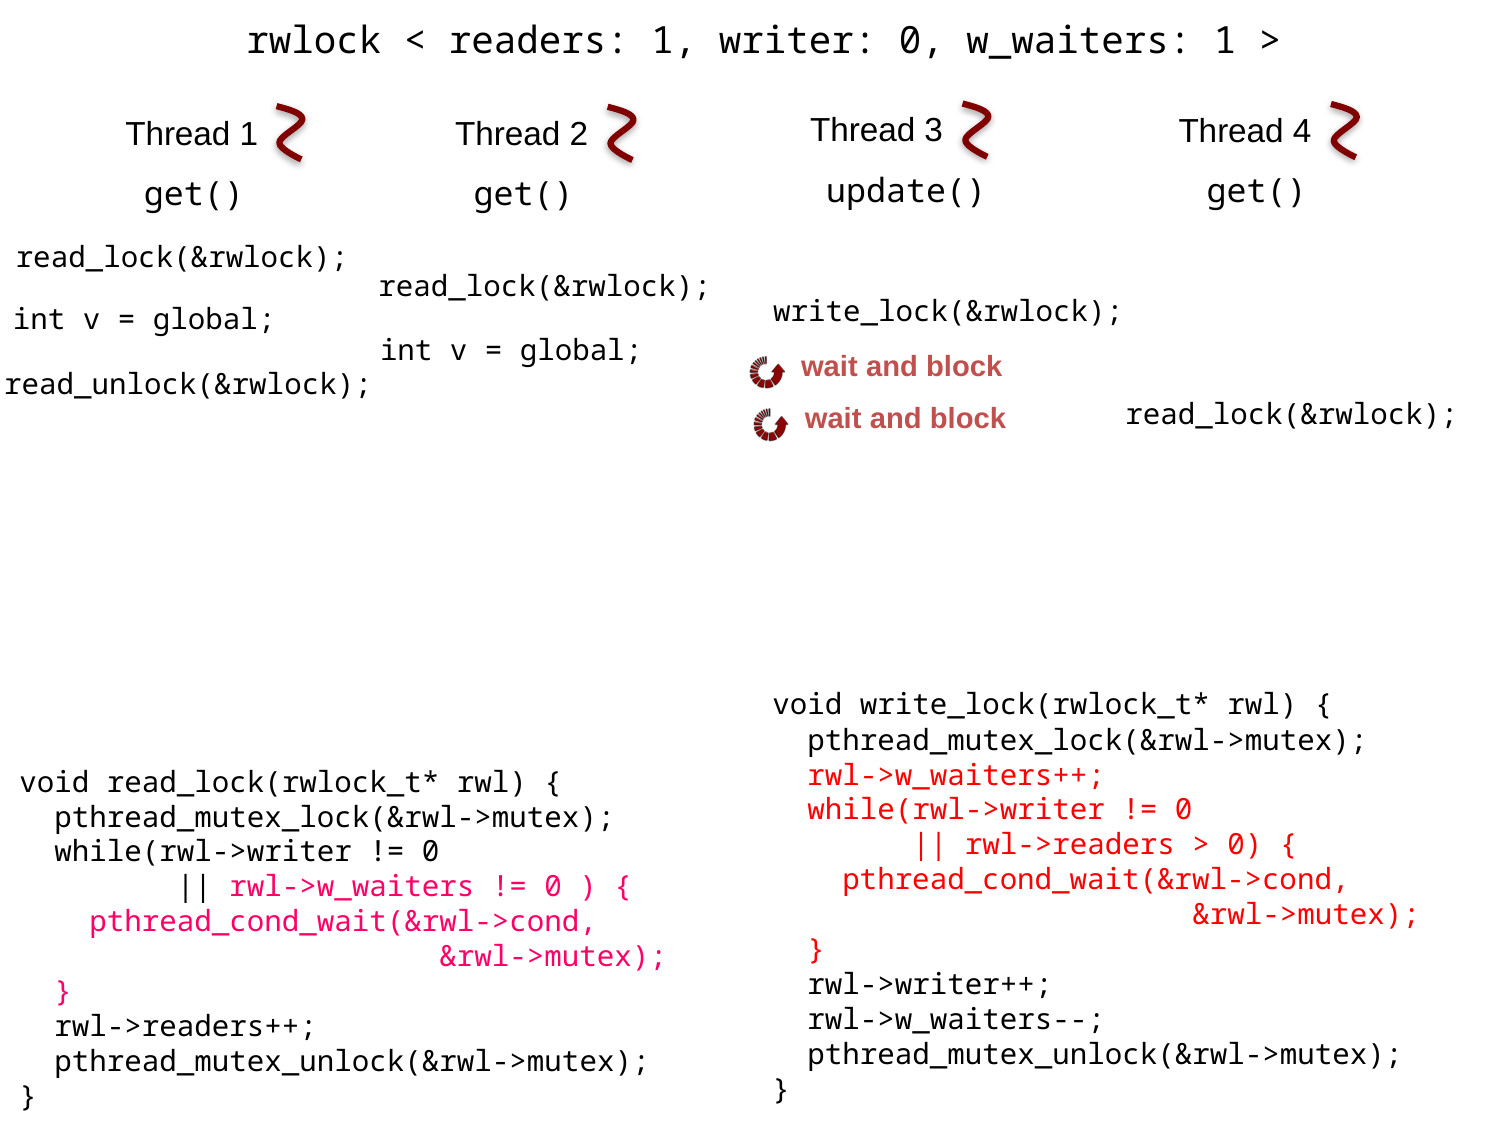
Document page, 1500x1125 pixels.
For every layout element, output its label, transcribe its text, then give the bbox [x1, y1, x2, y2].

text_box get() [129, 165, 259, 220]
text_box Thread 2 [440, 104, 604, 160]
text_box update() [811, 161, 1001, 217]
picture [742, 346, 792, 396]
text_box write_lock(&rwlock); [740, 285, 1138, 335]
text_box int v = global; [0, 293, 291, 343]
text_box read_lock(&rwlock); [346, 259, 726, 310]
text_box [961, 101, 991, 159]
text_box wait and block [786, 339, 1061, 390]
picture [746, 399, 796, 449]
text_box [1330, 101, 1359, 160]
text_box read_lock(&rwlock); [1093, 388, 1473, 438]
text_box Thread 4 [1163, 101, 1327, 157]
text_box read_unlock(&rwlock); [0, 357, 387, 408]
text_box [607, 104, 636, 162]
text_box read_lock(&rwlock); [0, 230, 364, 281]
text_box void write_lock(rwlock_t* rwl) { pthread_mutex_lock(&rwl->mutex); rwl->w_waiters++; while(rwl->writer != 0 || rwl->readers > 0) { pthread_cond_wait(&rwl->cond, &rwl->mutex); } rwl->writer++; rwl->w_waiters--; pthread_mutex_unlock(&rwl->mutex); } [757, 678, 1492, 1113]
text_box Thread 3 [795, 101, 959, 156]
text_box Thread 1 [110, 104, 274, 160]
text_box int v = global; [347, 323, 658, 374]
text_box get() [458, 165, 589, 220]
text_box get() [1191, 161, 1322, 216]
text_box rwlock < readers: 1, writer: 0, w_waiters: 1 > [231, 8, 1297, 68]
text_box wait and block [797, 391, 1064, 442]
text_box [276, 104, 305, 162]
text_box void read_lock(rwlock_t* rwl) { pthread_mutex_lock(&rwl->mutex); while(rwl->writer != 0 || rwl->w_waiters != 0 ) { pthread_cond_wait(&rwl->cond, &rwl->mutex); } rwl->readers++; pthread_mutex_unlock(&rwl->mutex); } [4, 755, 739, 1120]
